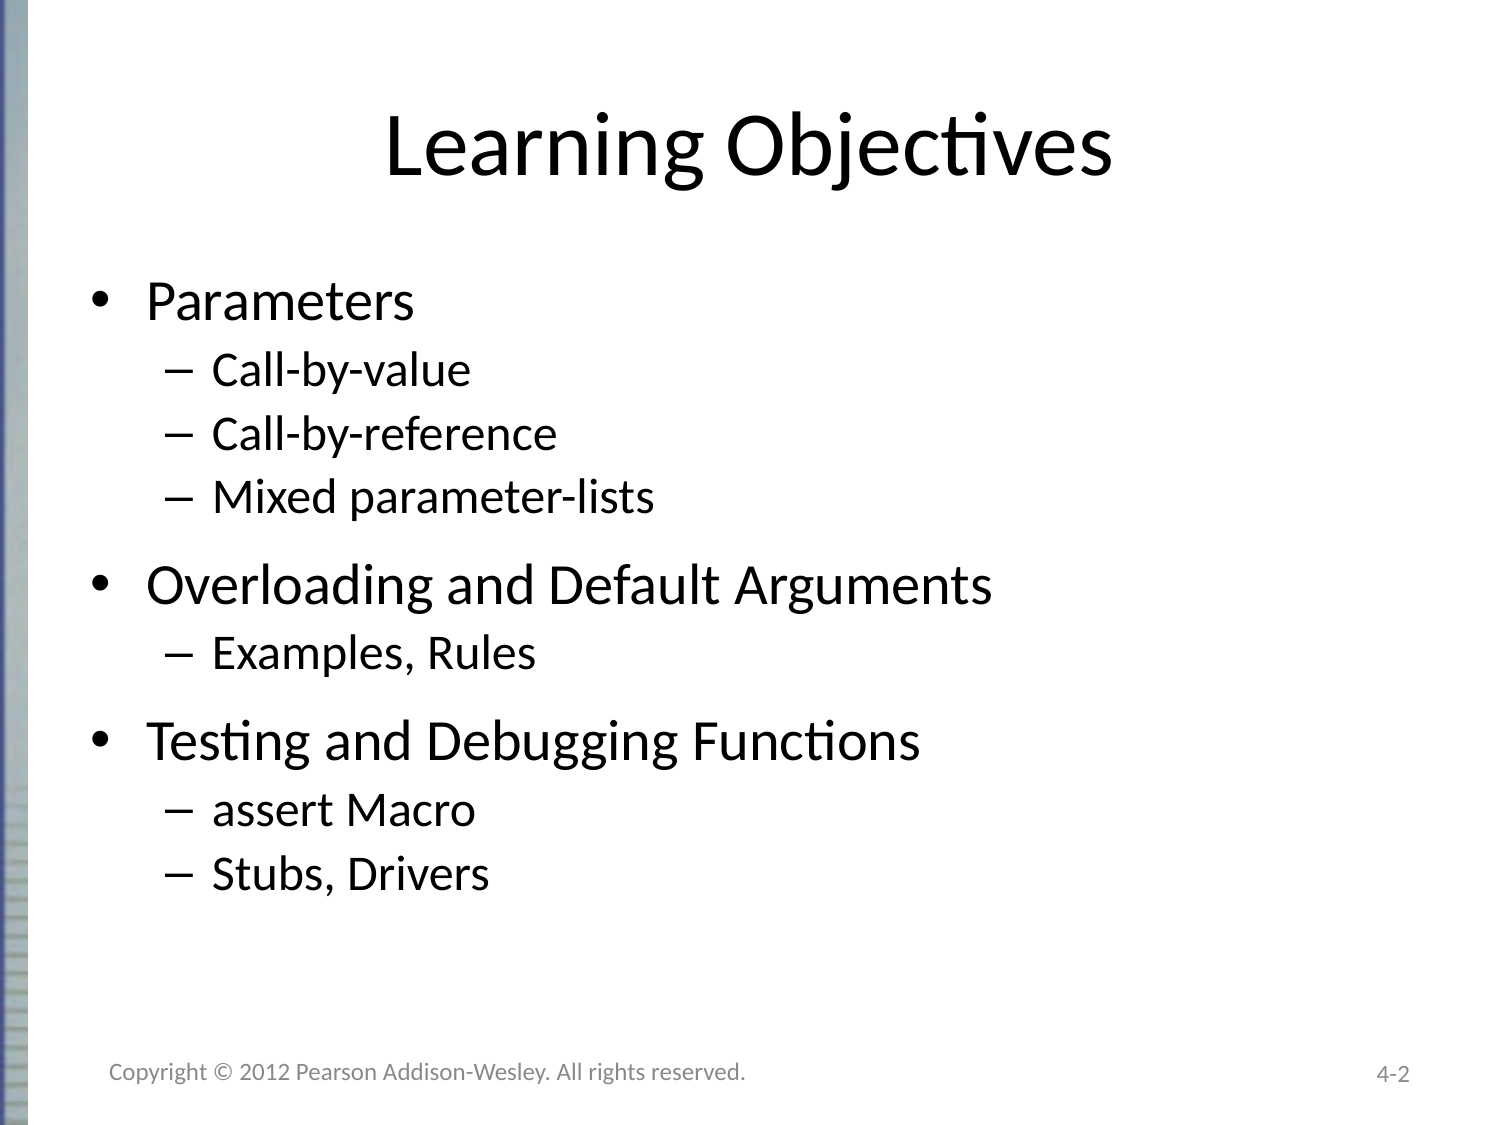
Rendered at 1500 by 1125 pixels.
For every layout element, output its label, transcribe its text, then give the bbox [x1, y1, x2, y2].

title Learning Objectives [75, 45, 1425, 233]
footer Copyright © 2012 Pearson Addison-Wesley. All rights reserved. [75, 1040, 788, 1100]
picture [0, 0, 28, 1125]
list Parameters Call-by-value Call-by-reference Mixed parameter-lists Overloading and Default Arguments Examples, Rules Testing and Debugging Functions assert Macro Stubs, Drivers [75, 262, 1425, 1005]
slide_number 4-2 [1074, 1042, 1425, 1103]
